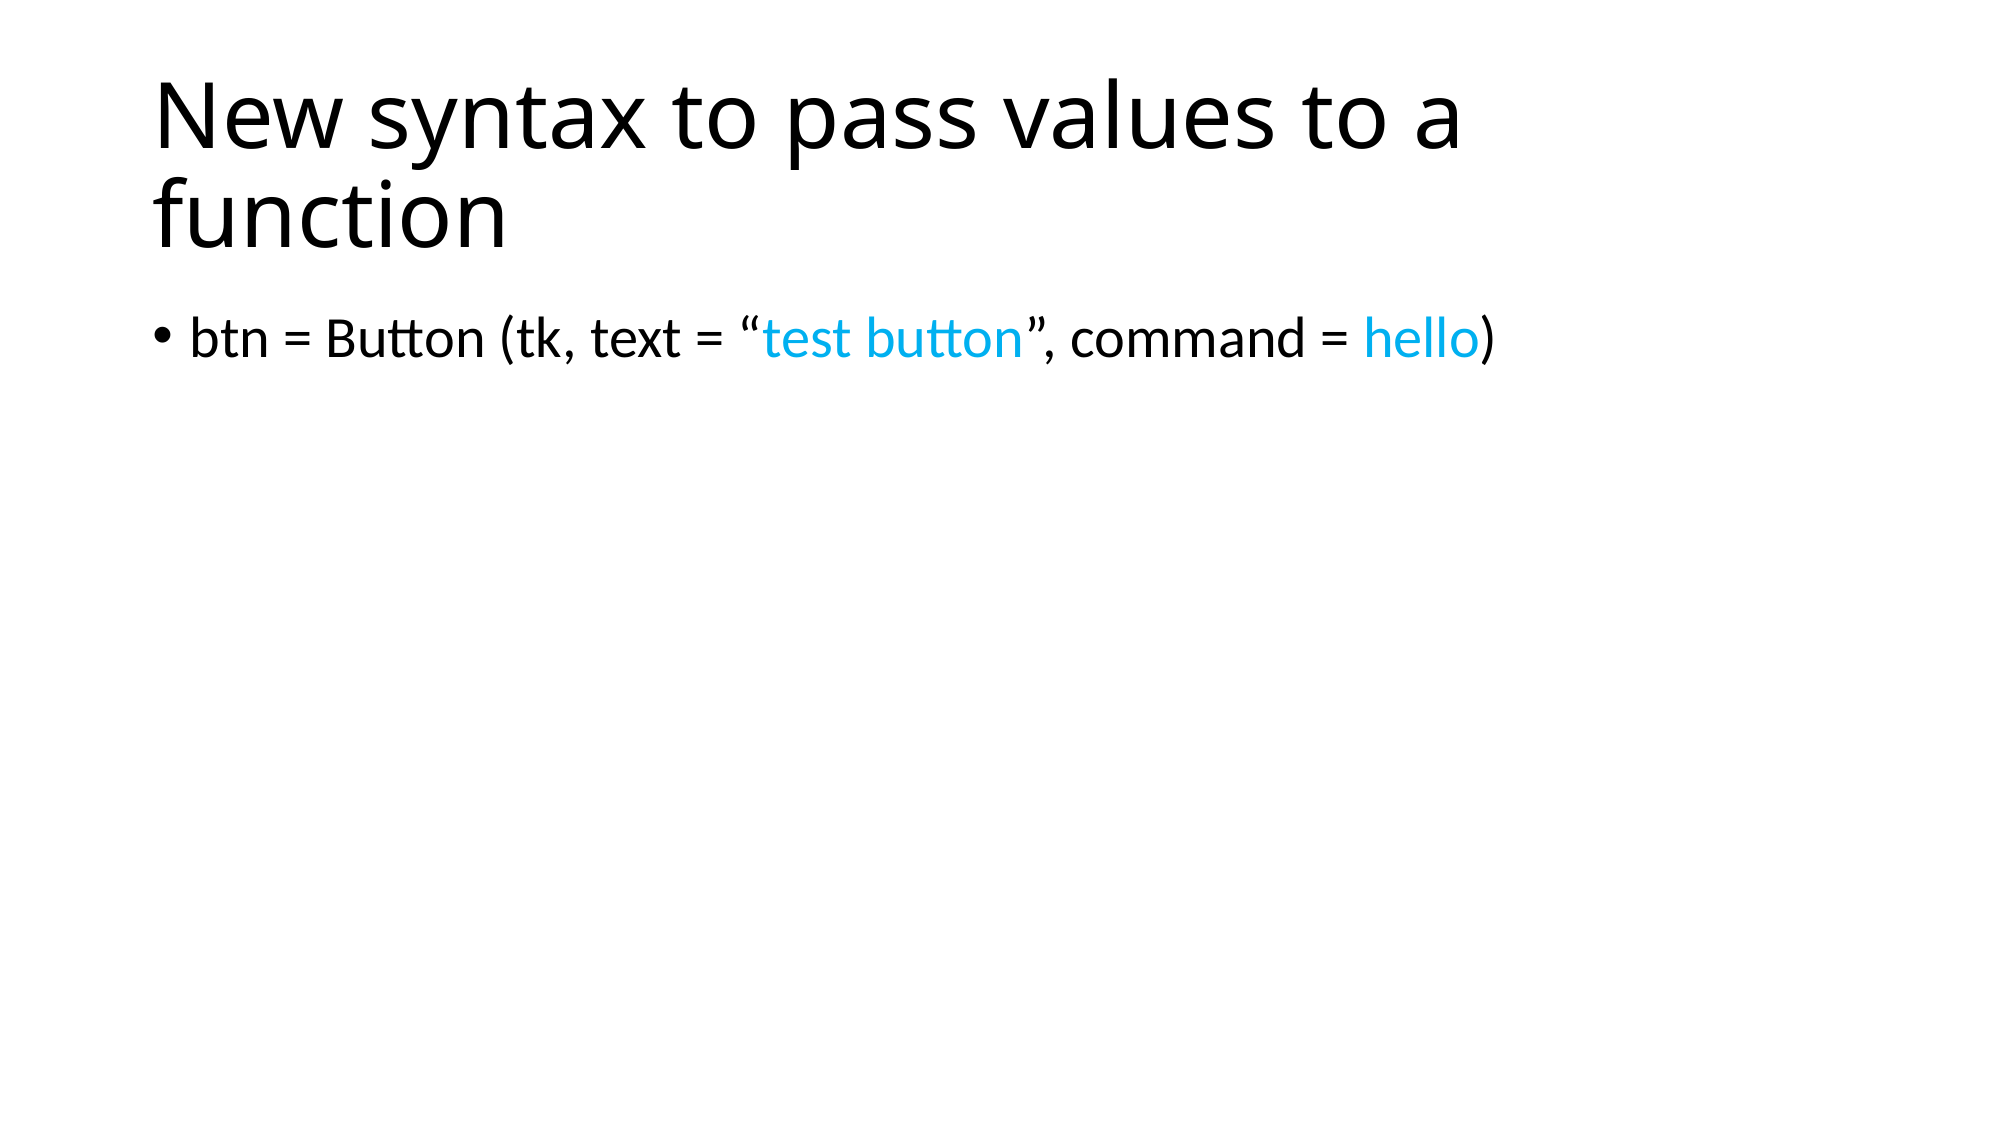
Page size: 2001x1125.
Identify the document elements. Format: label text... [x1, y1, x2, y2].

title New syntax to pass values to a function [137, 59, 1863, 278]
list btn = Button (tk, text = “test button”, command = hello) [137, 299, 1863, 1014]
